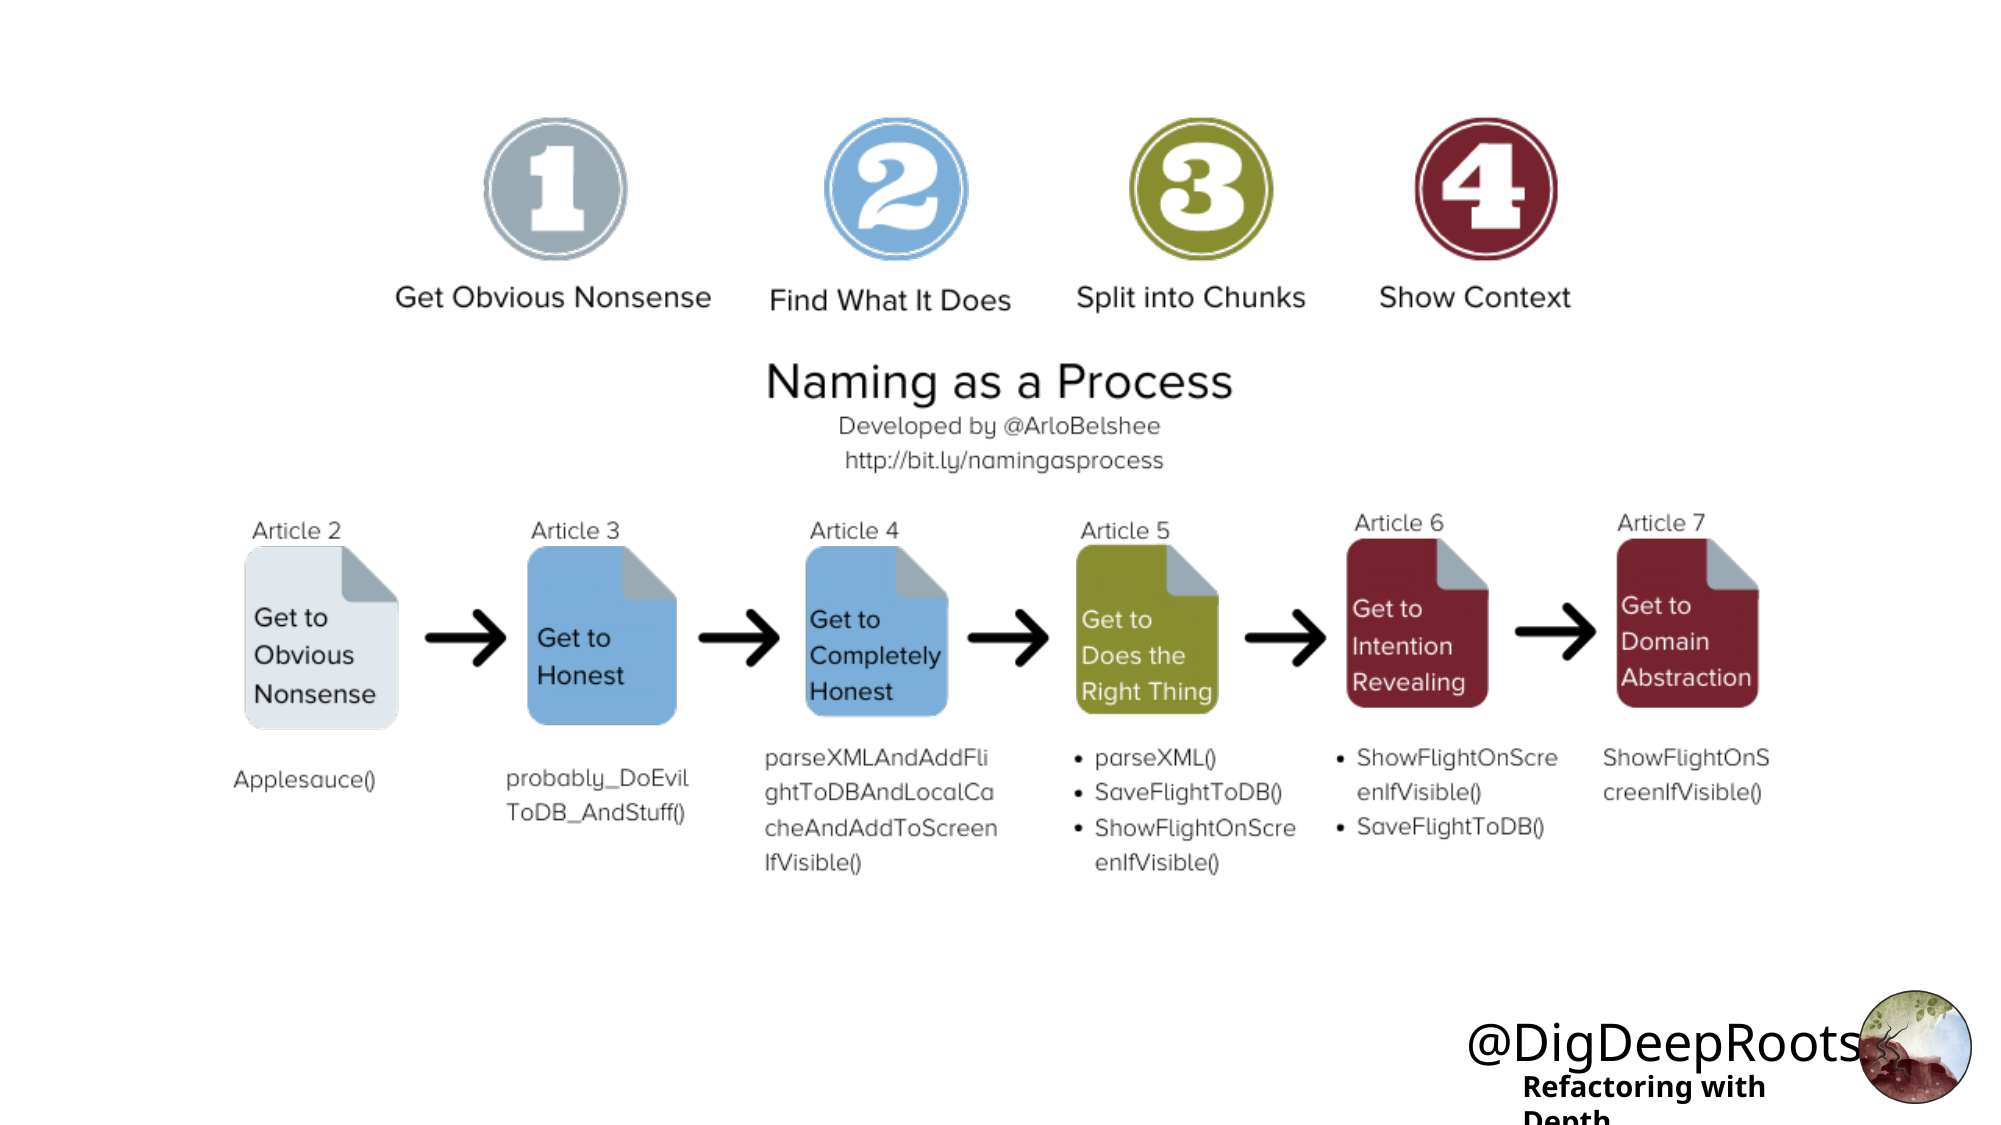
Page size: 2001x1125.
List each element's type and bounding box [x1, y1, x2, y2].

picture [1850, 982, 1980, 1112]
picture [199, 90, 1801, 891]
